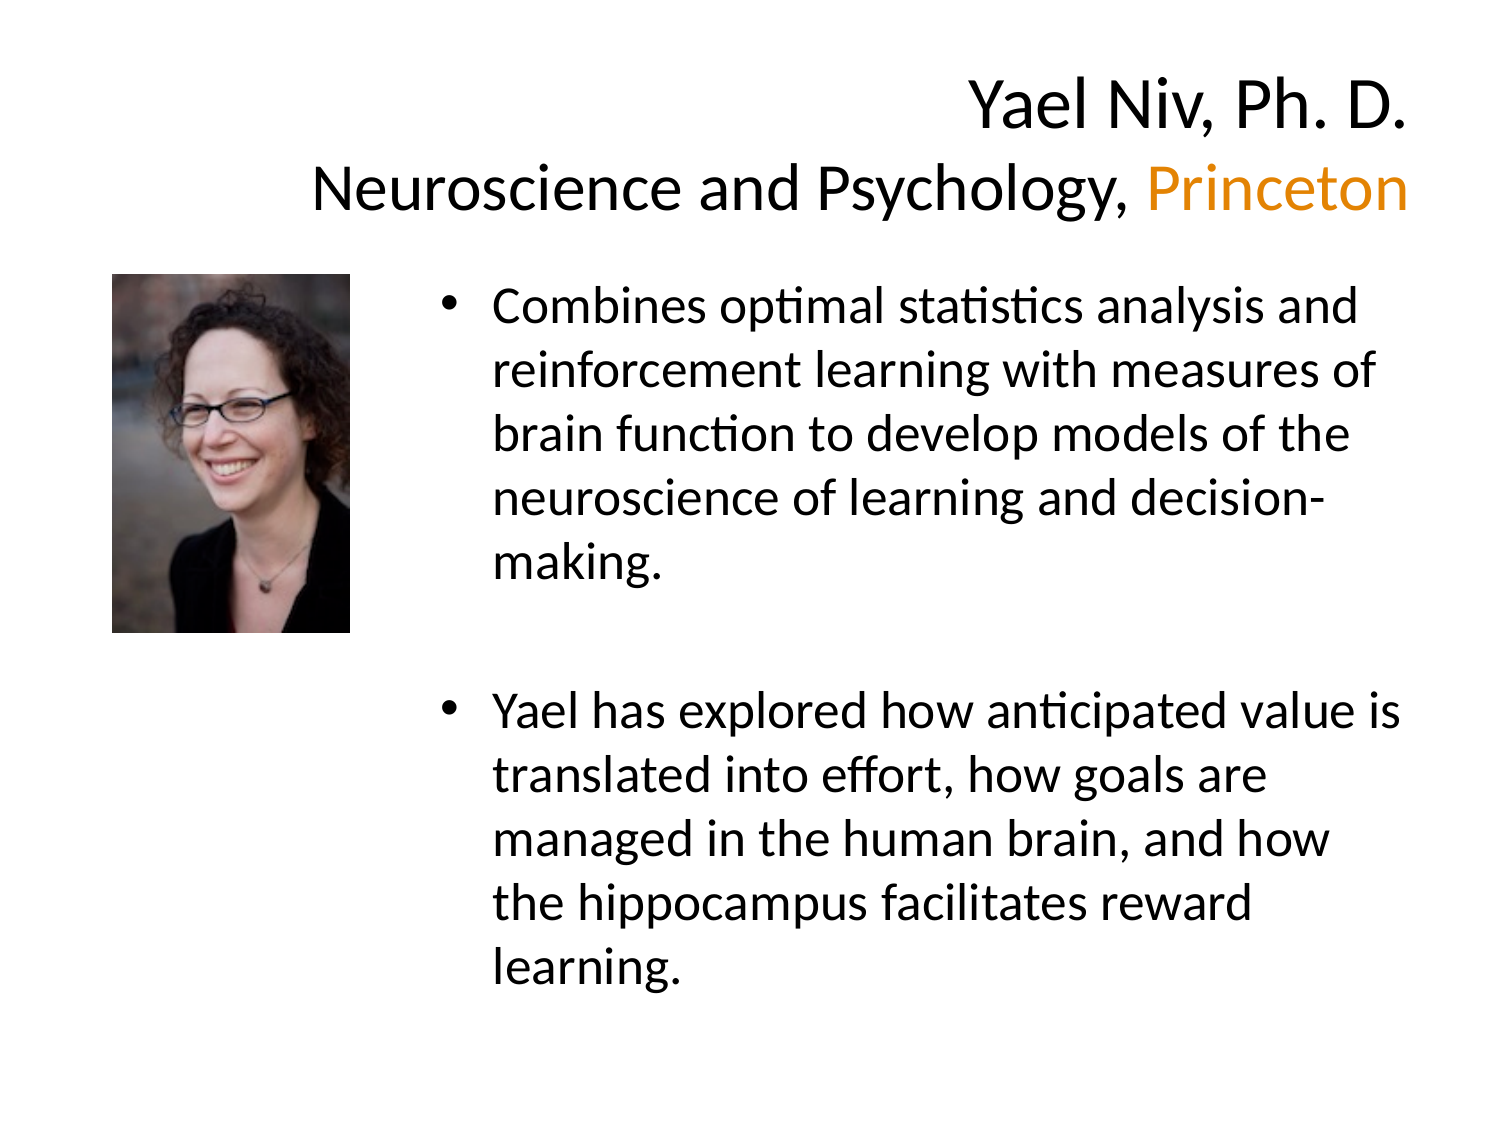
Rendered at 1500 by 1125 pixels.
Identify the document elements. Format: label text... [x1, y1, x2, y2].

picture [112, 274, 351, 633]
list Combines optimal statistics analysis and reinforcement learning with measures of brain function to develop models of the neuroscience of learning and decision-making. Yael has explored how anticipated value is translated into effort, how goals are managed in the human brain, and how the hippocampus facilitates reward learning. [425, 262, 1425, 1005]
title Yael Niv, Ph. D. Neuroscience and Psychology, Princeton [75, 45, 1425, 233]
